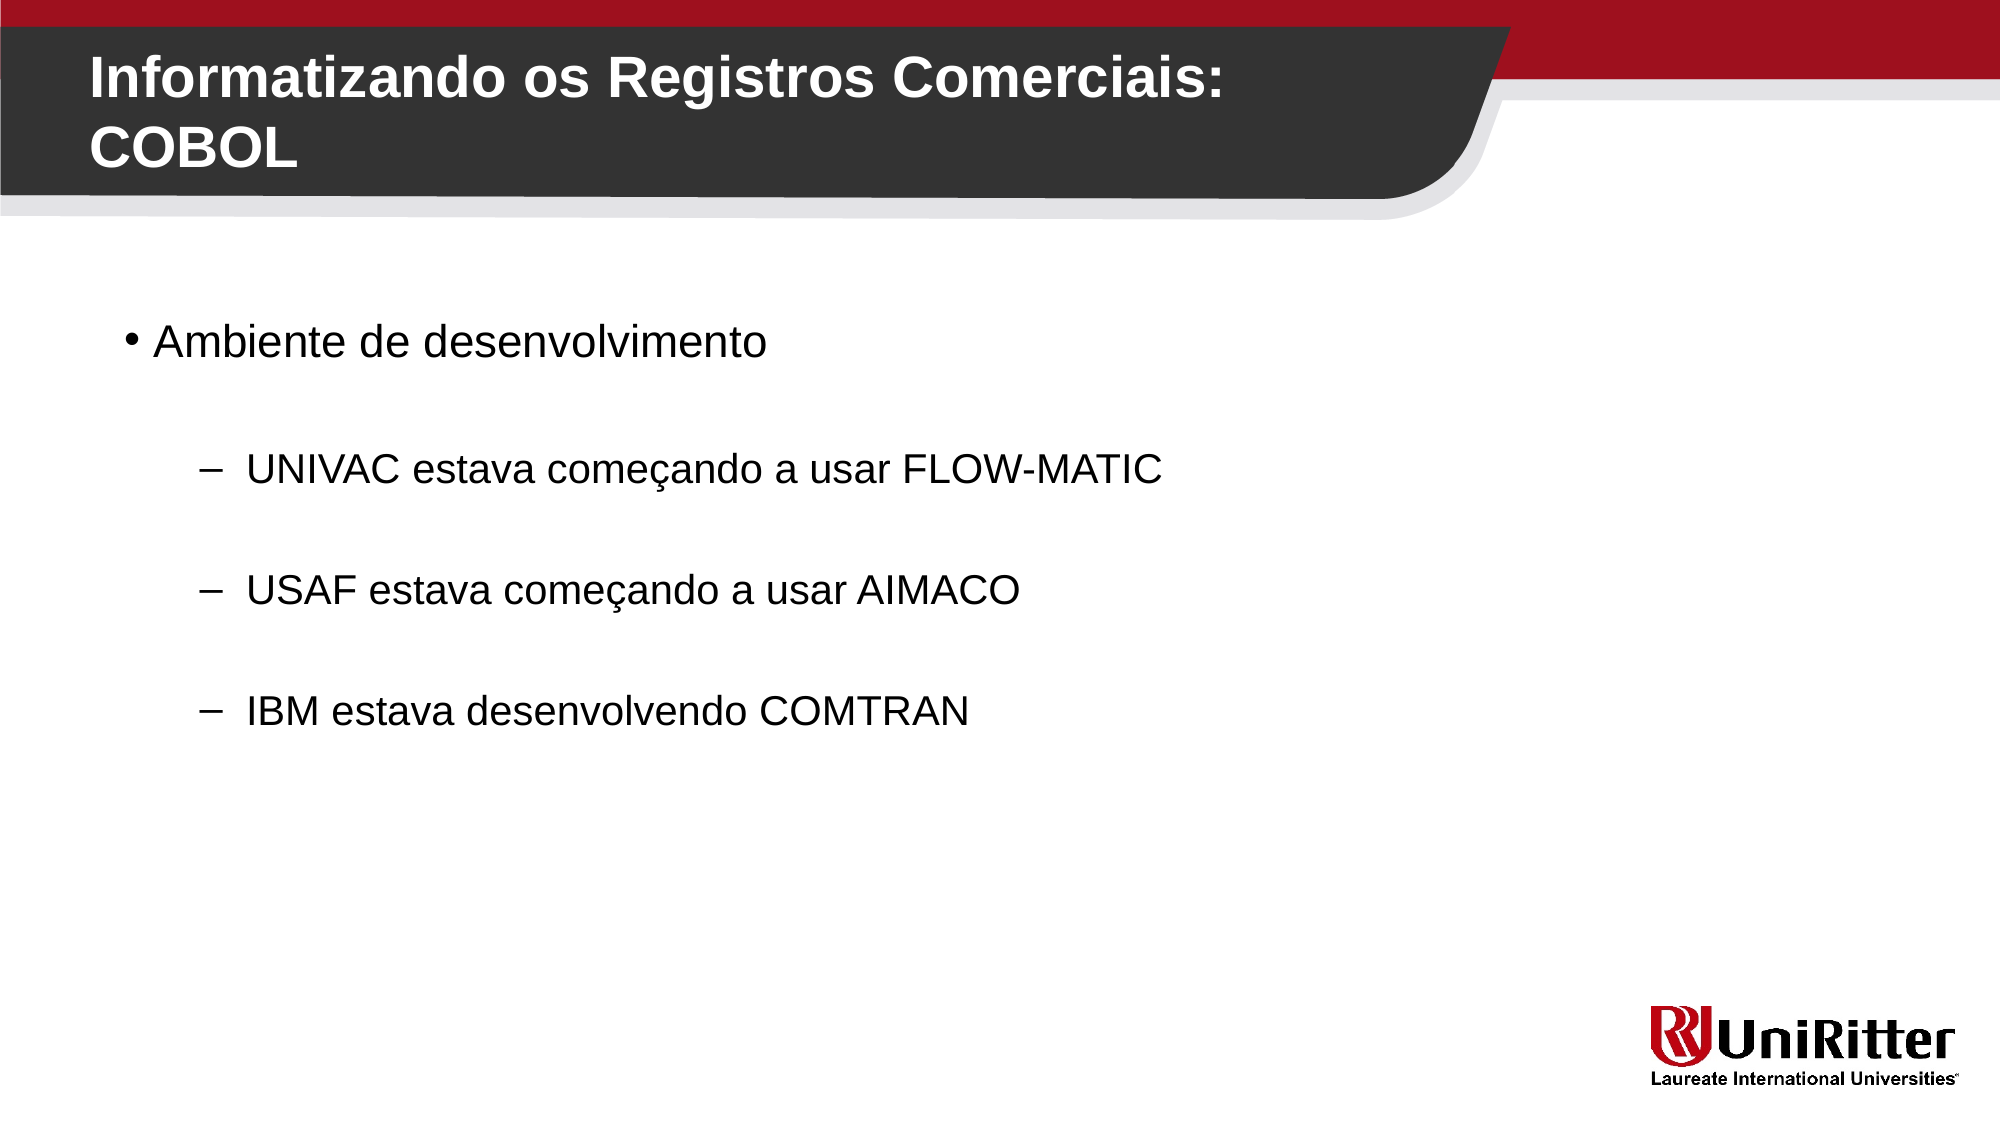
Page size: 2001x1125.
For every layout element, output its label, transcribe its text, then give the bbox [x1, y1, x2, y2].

text_box Ambiente de desenvolvimento UNIVAC estava começando a usar FLOW-MATIC USAF estava começando a usar AIMACO IBM estava desenvolvendo COMTRAN [109, 303, 1646, 1042]
picture [0, 0, 2000, 220]
picture [1651, 1006, 1959, 1085]
text_box Informatizando os Registros Comerciais: COBOL [74, 31, 1463, 136]
